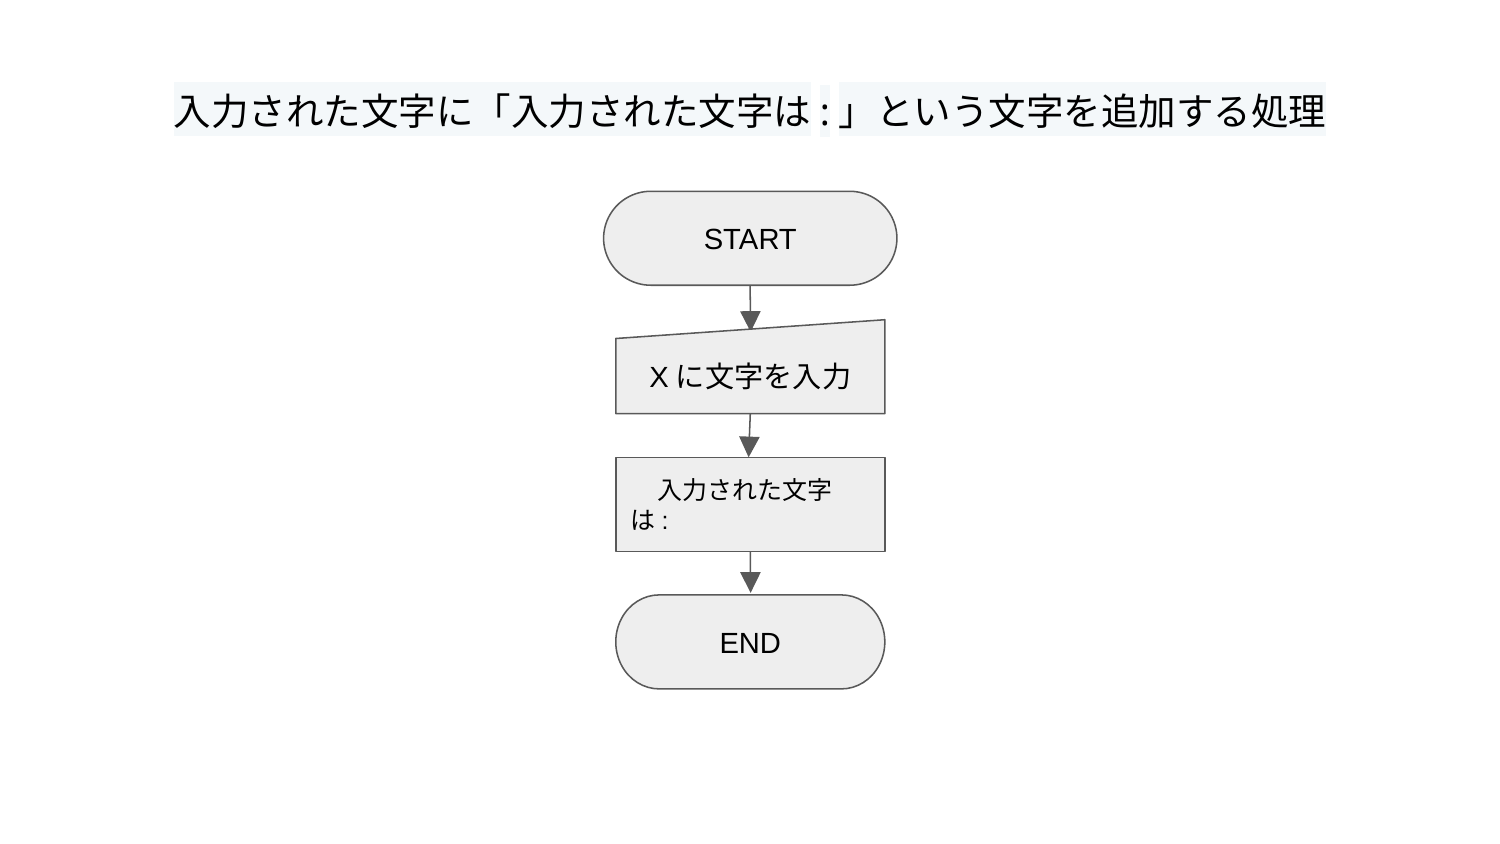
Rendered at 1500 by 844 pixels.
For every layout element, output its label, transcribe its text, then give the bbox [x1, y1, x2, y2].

text_box END [615, 594, 885, 689]
title 入力された文字に「入力された文字は:」という文字を追加する処理 [51, 72, 1449, 167]
text_box Xに文字を入力 [615, 319, 885, 414]
text_box START [603, 191, 897, 286]
text_box 入力された文字は: [615, 457, 885, 552]
